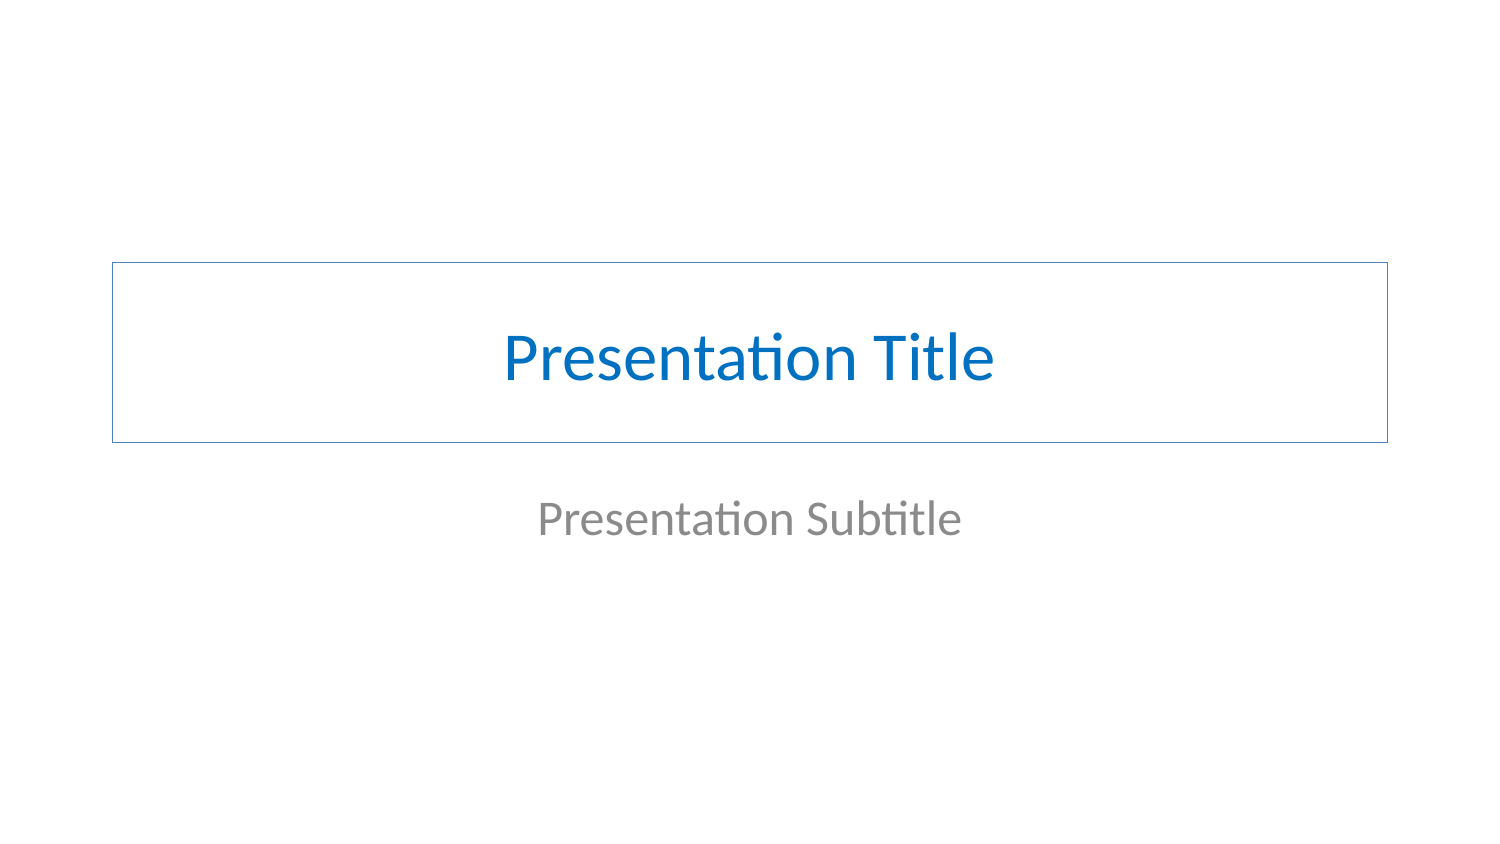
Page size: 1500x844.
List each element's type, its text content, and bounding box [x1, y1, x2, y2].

subtitle Presentation Subtitle [225, 478, 1275, 694]
title Presentation Title [112, 262, 1388, 443]
